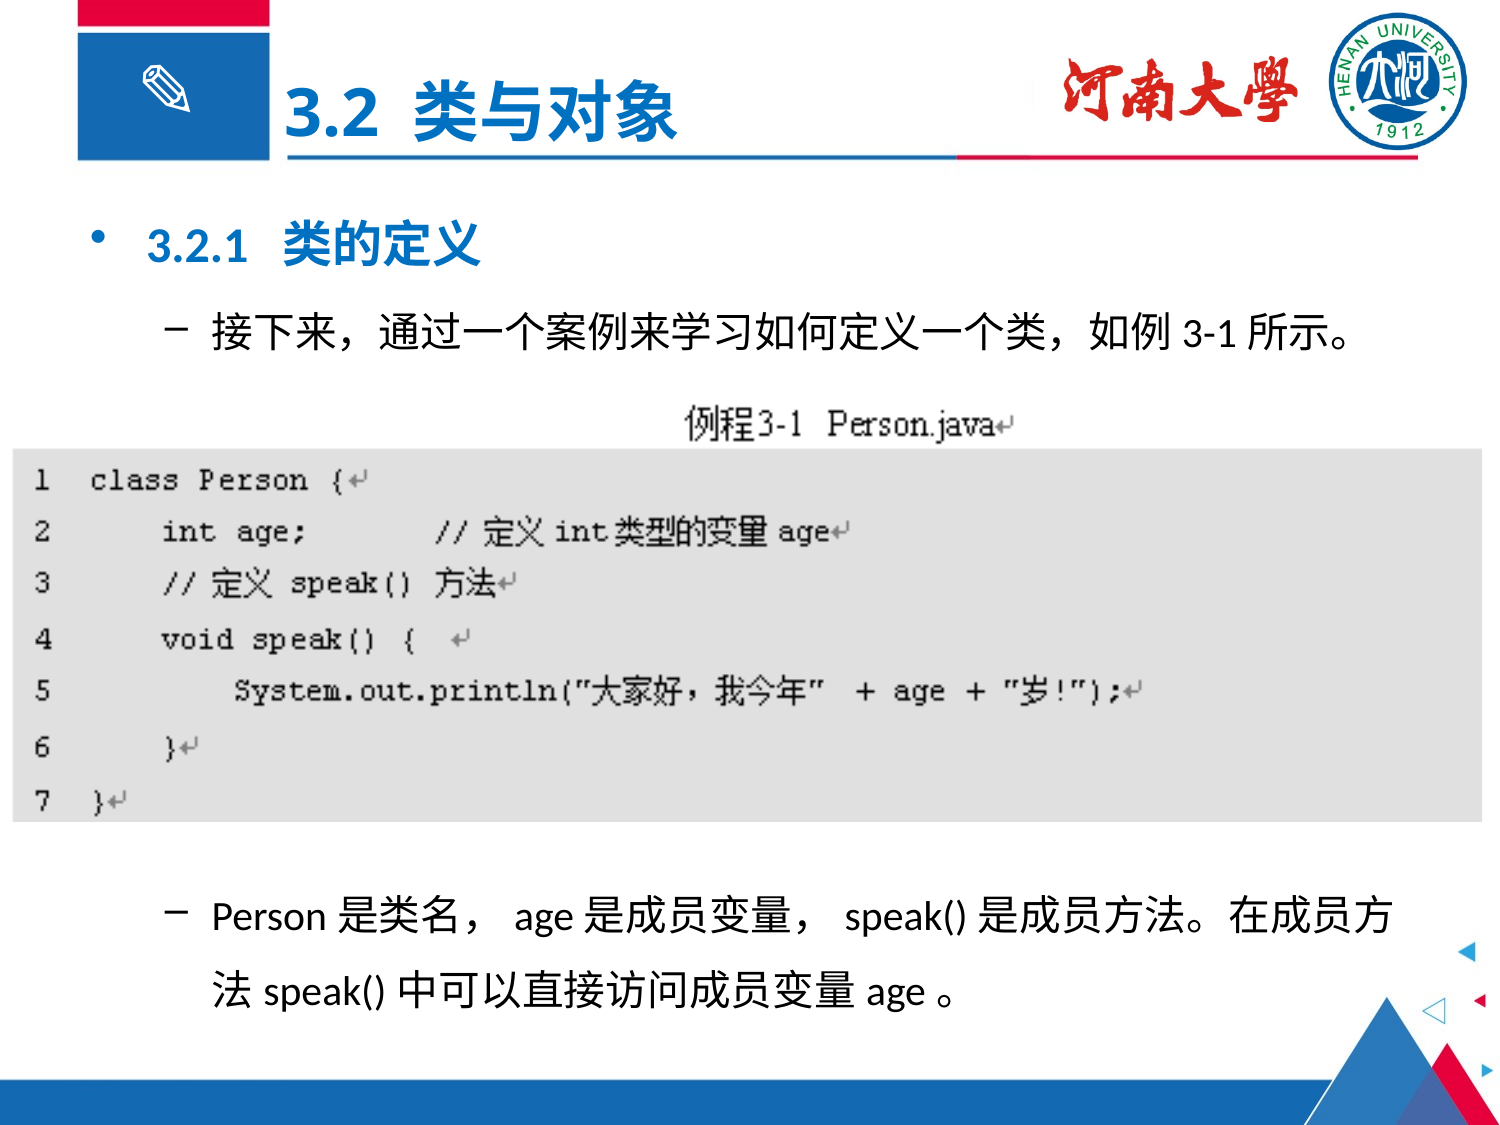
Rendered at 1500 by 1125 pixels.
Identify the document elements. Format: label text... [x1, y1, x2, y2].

picture [0, 0, 1500, 1125]
text_box 3.2.1 类的定义 接下来，通过一个案例来学习如何定义一个类，如例3-1所示。 Person是类名，age是成员变量，speak()是成员方法。在成员方法speak()中可以直接访问成员变量age。 [74, 822, 1425, 1055]
text_box 3.2 类与对象 [269, 63, 1081, 156]
text_box 3.2.1 类的定义 接下来，通过一个案例来学习如何定义一个类，如例3-1所示。 Person是类名，age是成员变量，speak()是成员方法。在成员方法speak()中可以直接访问成员变量age。 [74, 174, 1425, 393]
